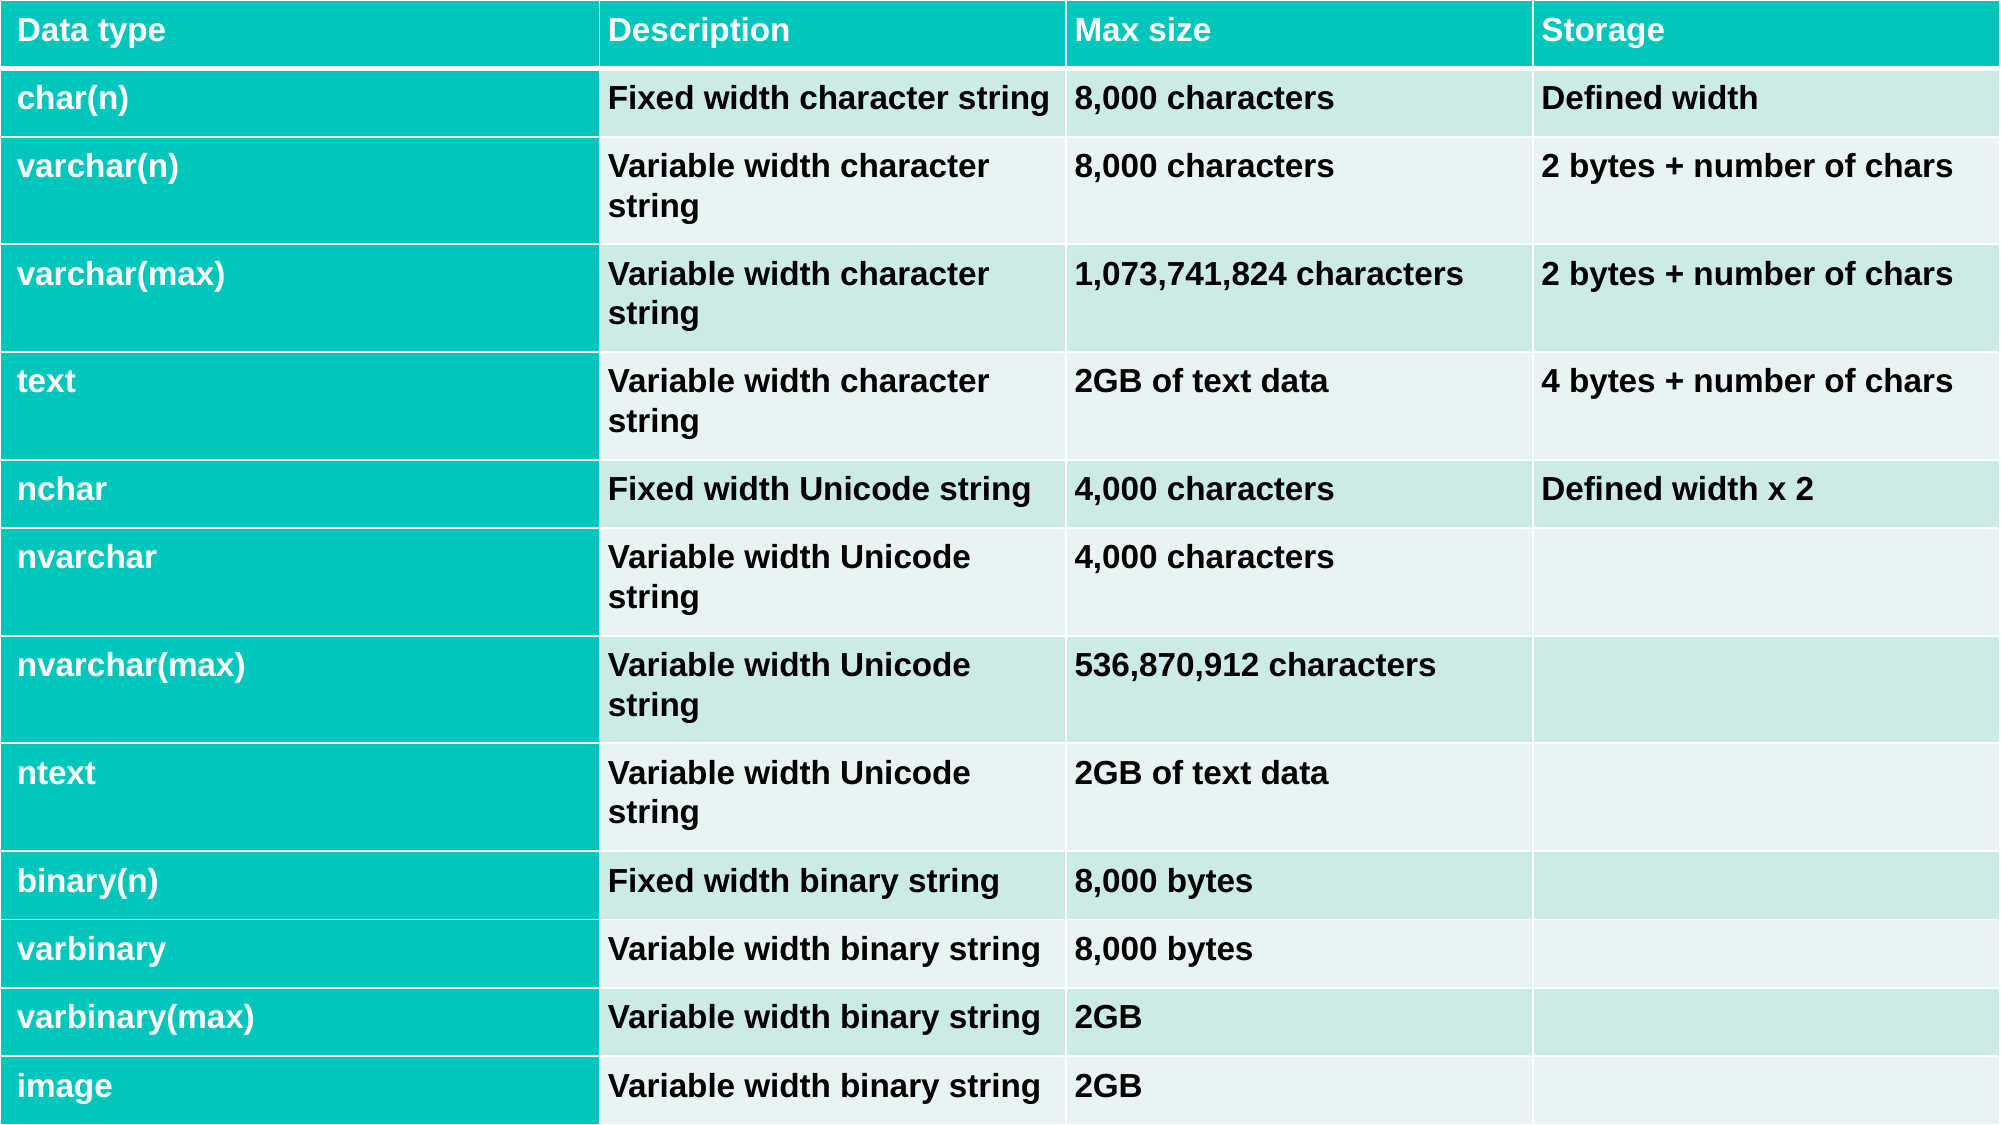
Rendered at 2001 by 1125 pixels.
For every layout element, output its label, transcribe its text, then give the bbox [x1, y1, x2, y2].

table_cell nchar [1, 461, 599, 527]
table_cell [1534, 529, 1999, 635]
table_cell 2GB [1067, 1057, 1532, 1124]
table_cell 2GB of text data [1067, 353, 1532, 459]
table_cell 8,000 bytes [1067, 920, 1532, 987]
table_cell Variable width Unicode string [600, 744, 1065, 850]
table_cell Variable width character string [600, 245, 1065, 351]
table_cell nvarchar(max) [1, 637, 599, 742]
table_cell varbinary(max) [1, 989, 599, 1055]
table_cell 4,000 characters [1067, 529, 1532, 635]
table_cell Variable width binary string [600, 1057, 1065, 1124]
table_cell [1534, 920, 1999, 987]
table_cell 2GB [1067, 989, 1532, 1055]
table_cell varchar(max) [1, 245, 599, 351]
table_cell Fixed width binary string [600, 852, 1065, 919]
table_cell [1534, 744, 1999, 850]
table_cell 8,000 bytes [1067, 852, 1532, 919]
table_cell Defined width x 2 [1534, 461, 1999, 527]
table_cell Variable width Unicode string [600, 529, 1065, 635]
table_cell Variable width character string [600, 138, 1065, 243]
table_cell nvarchar [1, 529, 599, 635]
table_cell Variable width binary string [600, 920, 1065, 987]
table_cell [1534, 852, 1999, 919]
table_cell varchar(n) [1, 138, 599, 243]
table_cell Variable width Unicode string [600, 637, 1065, 742]
table_cell 2GB of text data [1067, 744, 1532, 850]
table_cell 2 bytes + number of chars [1534, 245, 1999, 351]
table_cell [1534, 989, 1999, 1055]
table_cell ntext [1, 744, 599, 850]
table_cell text [1, 353, 599, 459]
table_cell 2 bytes + number of chars [1534, 138, 1999, 243]
table_cell 1,073,741,824 characters [1067, 245, 1532, 351]
table_cell Variable width binary string [600, 989, 1065, 1055]
text_box [0, 0, 2000, 138]
table_cell 536,870,912 characters [1067, 637, 1532, 742]
table_cell [1534, 637, 1999, 742]
table_cell image [1, 1057, 599, 1124]
table_cell Fixed width Unicode string [600, 461, 1065, 527]
table_cell [1534, 1057, 1999, 1124]
table_cell Variable width character string [600, 353, 1065, 459]
table_cell 4,000 characters [1067, 461, 1532, 527]
table_cell varbinary [1, 920, 599, 987]
table_cell binary(n) [1, 852, 599, 919]
table_cell 4 bytes + number of chars [1534, 353, 1999, 459]
table_cell 8,000 characters [1067, 138, 1532, 243]
